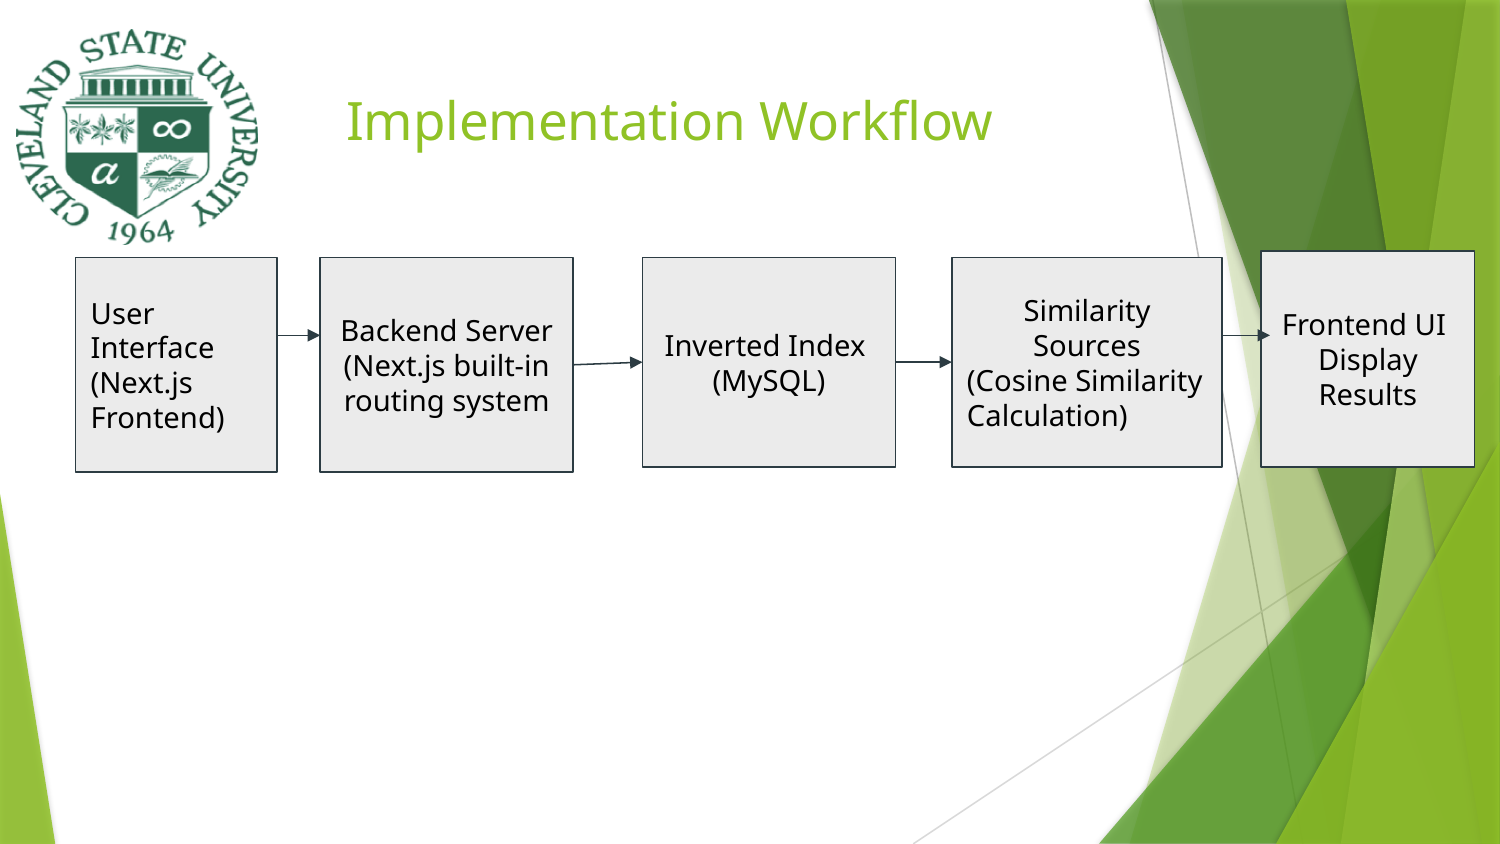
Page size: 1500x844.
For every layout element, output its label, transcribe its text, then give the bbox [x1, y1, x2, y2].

text_box Similarity Sources (Cosine Similarity Calculation) [951, 257, 1223, 467]
title Implementation Workflow [331, 72, 1449, 167]
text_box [572, 361, 644, 366]
picture [15, 29, 259, 245]
text_box Backend Server (Next.js built-in routing system [320, 257, 574, 473]
text_box Frontend UI Display Results [1261, 250, 1475, 467]
text_box User Interface (Next.js Frontend) [75, 257, 277, 473]
text_box Inverted Index (MySQL) [642, 257, 896, 467]
